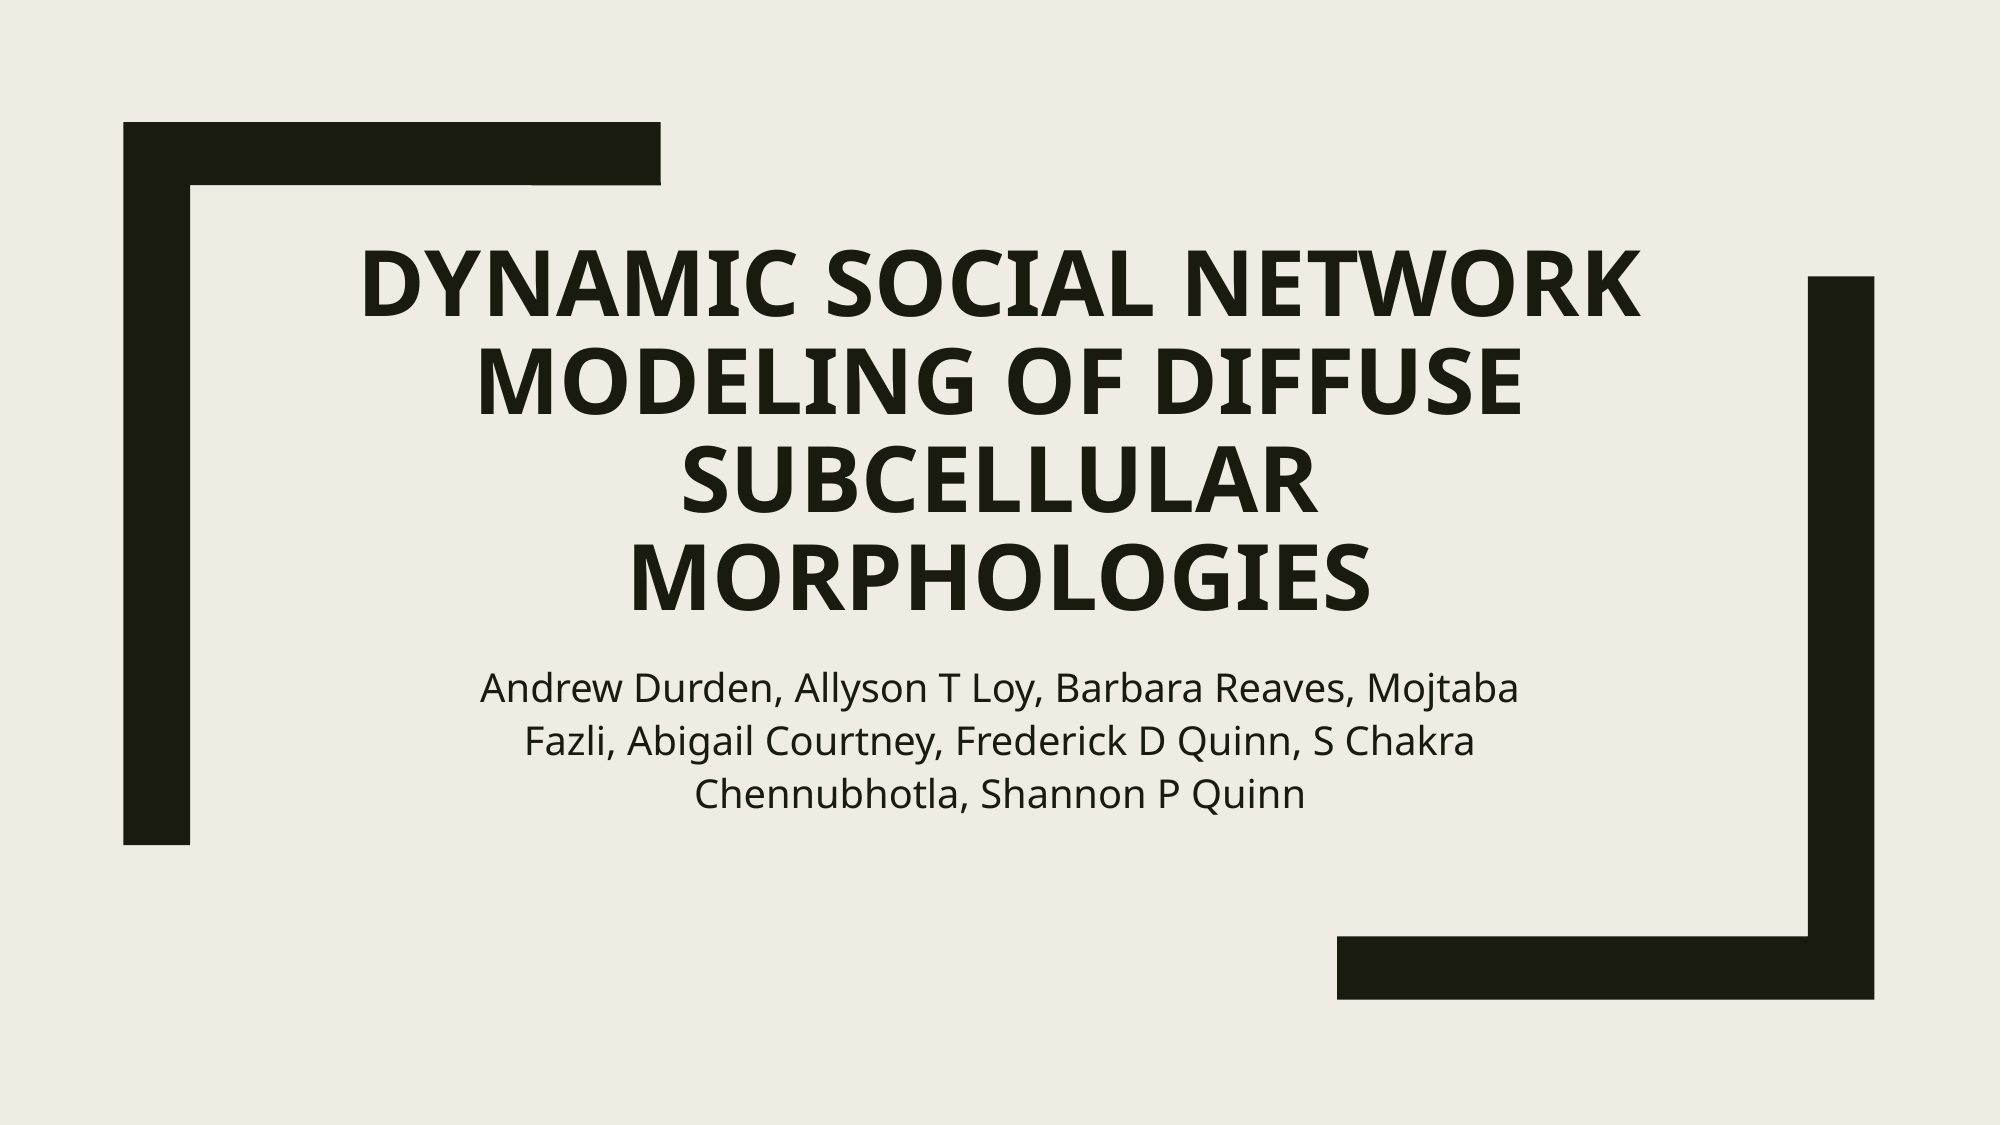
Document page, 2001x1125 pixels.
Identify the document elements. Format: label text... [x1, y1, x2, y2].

subtitle Andrew Durden, Allyson T Loy, Barbara Reaves, Mojtaba Fazli, Abigail Courtney, Frederick D Quinn, S Chakra Chennubhotla, Shannon P Quinn [439, 649, 1561, 828]
title Dynamic Social Network Modeling of Diffuse Subcellular Morphologies [314, 293, 1686, 638]
